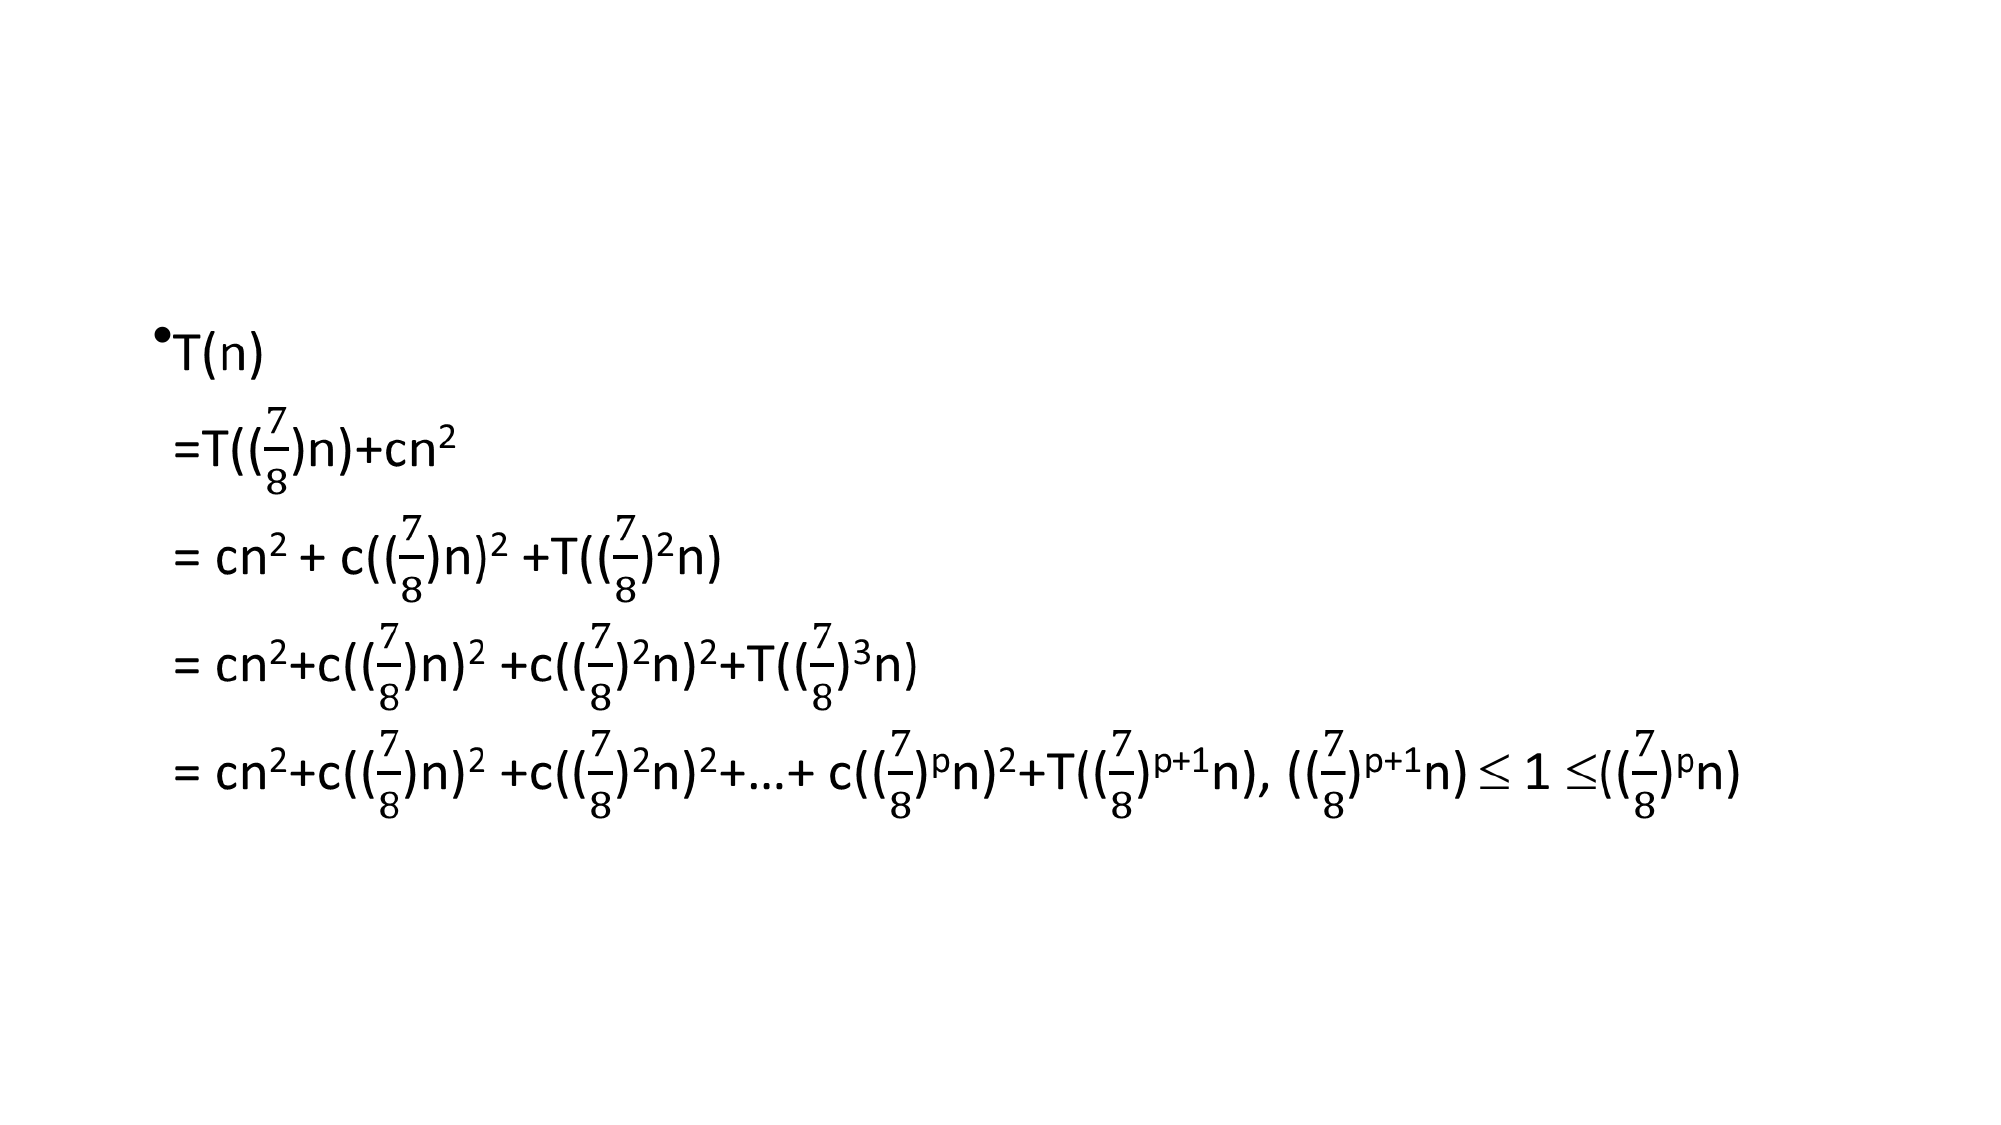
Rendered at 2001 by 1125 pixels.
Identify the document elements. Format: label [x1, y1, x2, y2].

list [137, 299, 1863, 1014]
